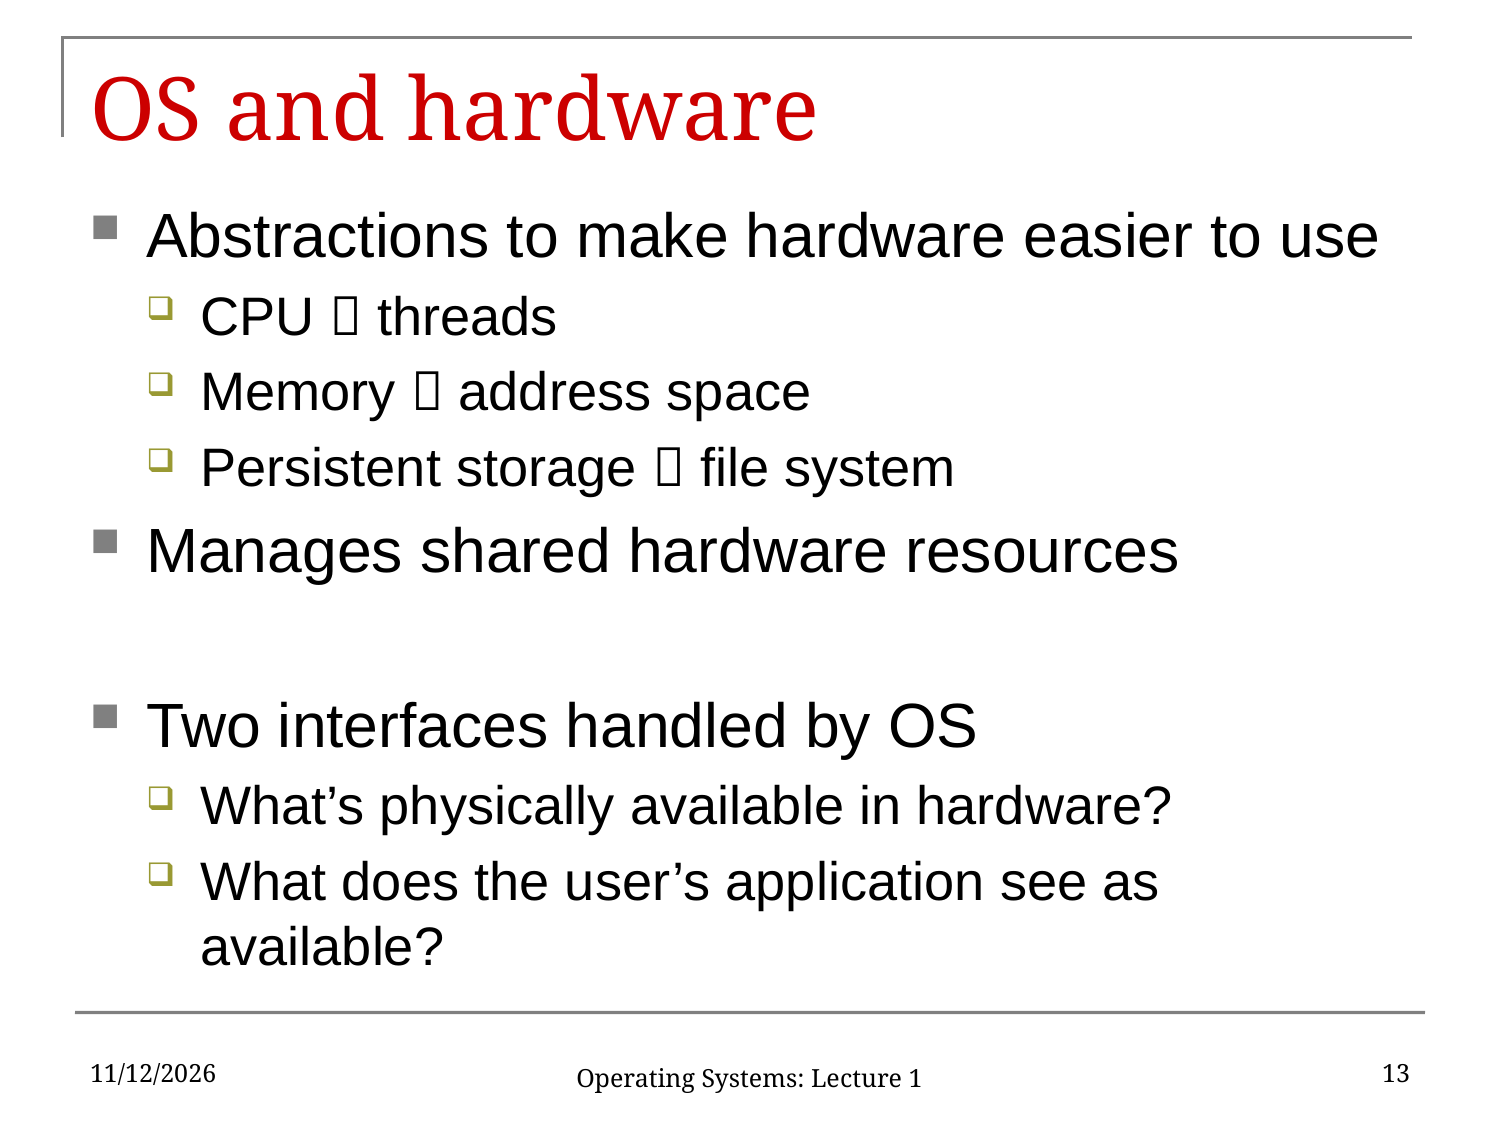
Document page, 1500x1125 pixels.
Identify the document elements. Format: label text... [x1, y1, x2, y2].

footer Operating Systems: Lecture 1 [512, 1024, 988, 1101]
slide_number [74, 1023, 426, 1100]
slide_number 13 [1074, 1023, 1426, 1100]
title OS and hardware [75, 45, 1425, 163]
list Abstractions to make hardware easier to use CPU  threads Memory  address space Persistent storage  file system Manages shared hardware resources Two interfaces handled by OS What’s physically available in hardware? What does the user’s application see as available? [75, 187, 1425, 1006]
